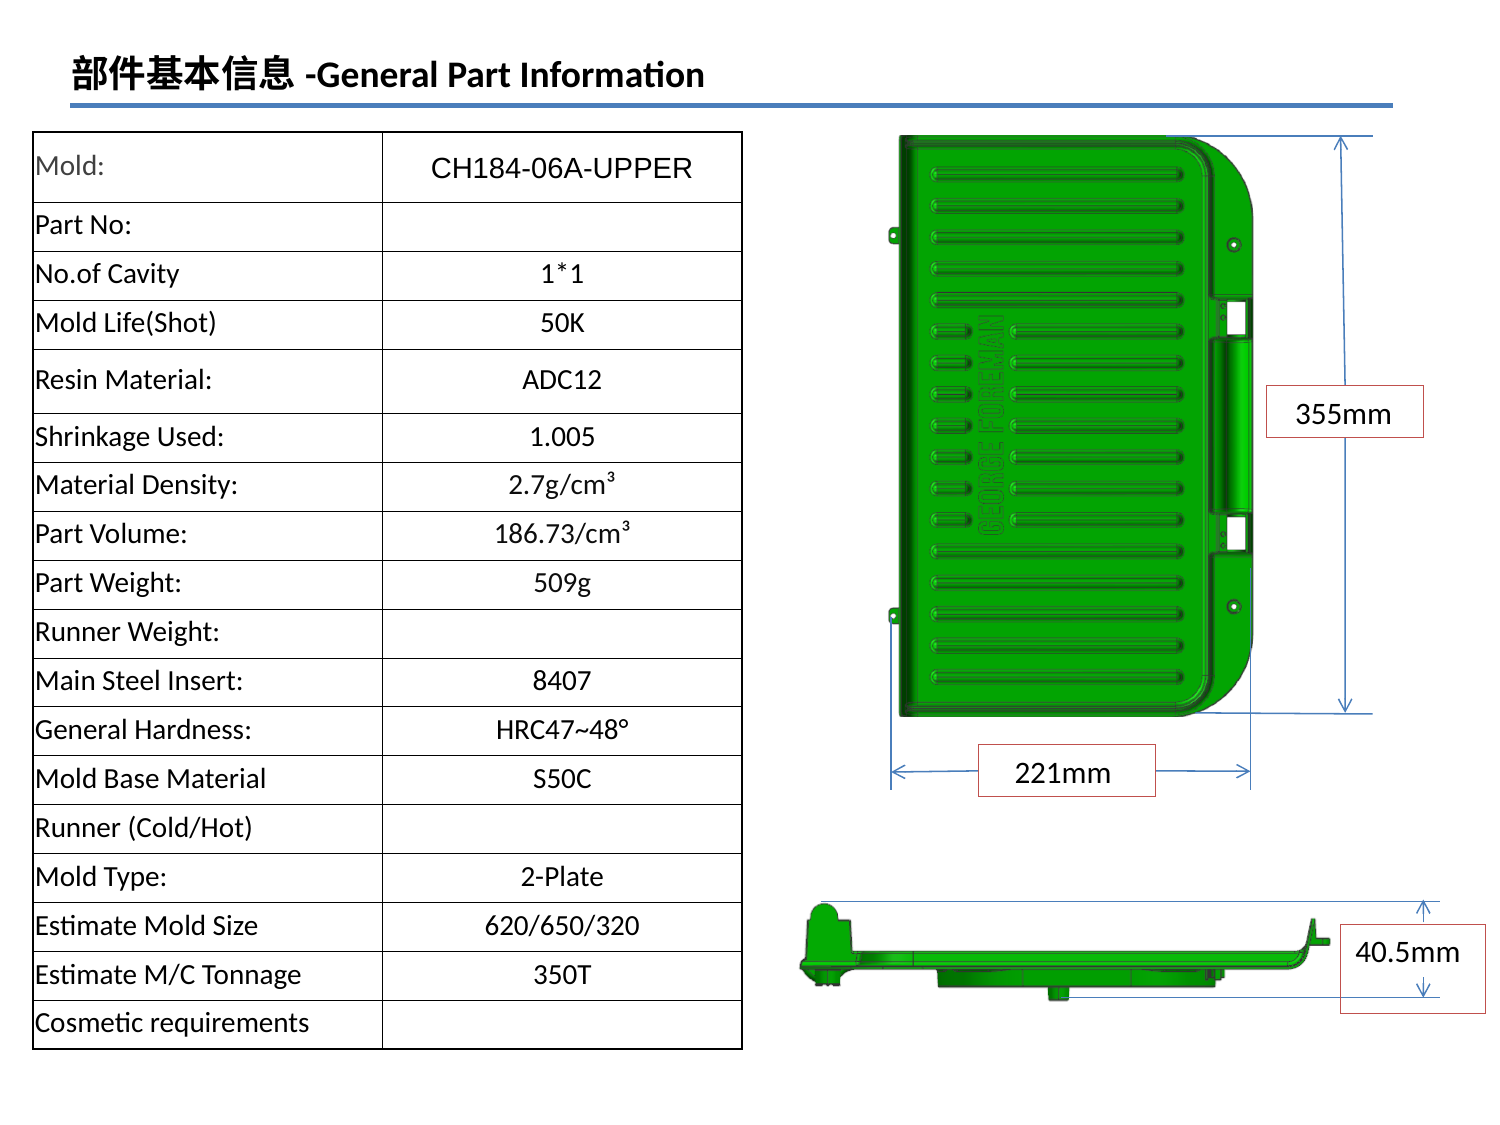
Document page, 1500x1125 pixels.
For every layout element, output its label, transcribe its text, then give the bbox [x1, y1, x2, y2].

table_cell Estimate Mold Size [34, 903, 382, 951]
table_cell 620/650/320 [383, 903, 719, 951]
table_cell Runner Weight: [34, 610, 382, 658]
table_cell 2-Plate [383, 854, 741, 902]
table_header CH184-06A-UPPER [383, 133, 741, 202]
table_cell HRC47~48° [383, 707, 741, 755]
table_cell ADC12 [383, 350, 741, 413]
table_cell 1.005 [383, 414, 741, 462]
table_cell 350T [383, 952, 719, 1000]
picture [724, 862, 1400, 1056]
text_box 355mm [1369, 385, 1424, 438]
table_cell Cosmetic requirements [34, 1001, 382, 1048]
table_cell Mold Life(Shot) [34, 301, 382, 349]
table_cell 186.73/cm³ [383, 512, 741, 560]
table_cell Shrinkage Used: [34, 414, 382, 462]
text_box 40.5mm [1404, 924, 1486, 1014]
table_cell 50K [383, 301, 741, 349]
table_cell Part Weight: [34, 561, 382, 609]
table_cell No.of Cavity [34, 252, 382, 300]
picture [783, 135, 1365, 717]
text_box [1340, 135, 1346, 386]
text_box 部件基本信息-General Part Information [56, 42, 1144, 103]
table_cell 2.7g/cm³ [383, 463, 741, 511]
table_cell Estimate M/C Tonnage [34, 952, 382, 1000]
table_cell Runner (Cold/Hot) [34, 805, 382, 853]
table_cell 8407 [383, 659, 741, 706]
table_cell [383, 805, 741, 853]
table_cell S50C [383, 756, 741, 804]
table_header Mold: [34, 133, 382, 202]
table_cell Material Density: [34, 463, 382, 511]
table_cell Part No: [34, 203, 382, 251]
table_cell Main Steel Insert: [34, 659, 382, 706]
table_cell Part Volume: [34, 512, 382, 560]
table_cell [383, 610, 741, 658]
table_cell General Hardness: [34, 707, 382, 755]
text_box 221mm [978, 744, 1156, 797]
table_cell Mold Base Material [34, 756, 382, 804]
table_cell Mold Type: [34, 854, 382, 902]
table_cell 509g [383, 561, 741, 609]
table_cell [383, 1001, 719, 1048]
table_cell [383, 203, 741, 251]
table_cell Resin Material: [34, 350, 382, 413]
table_cell 1*1 [383, 252, 741, 300]
